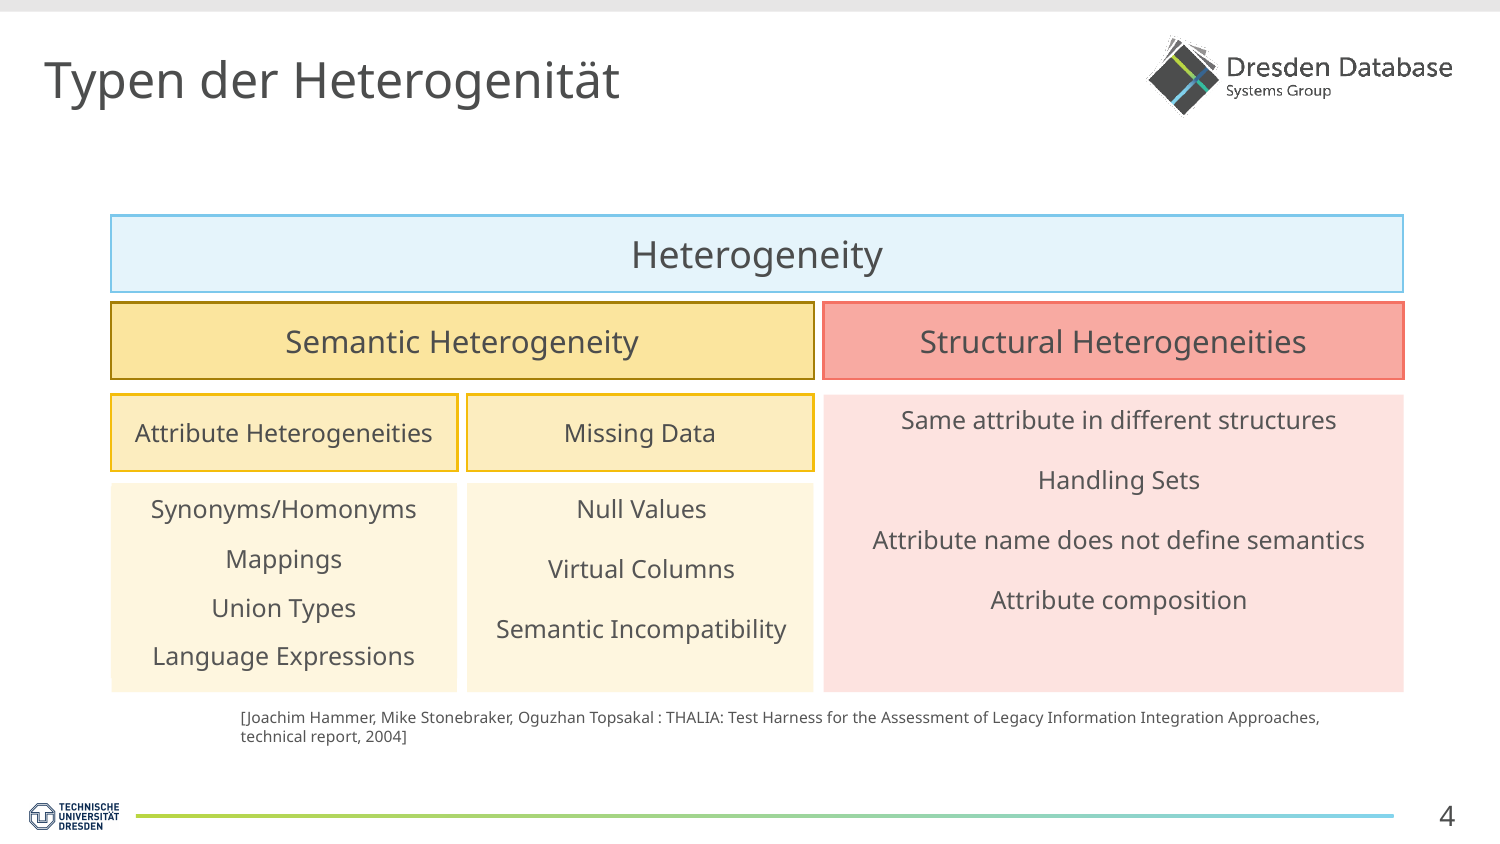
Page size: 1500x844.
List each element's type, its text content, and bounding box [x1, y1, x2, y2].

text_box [467, 483, 814, 693]
text_box Heterogeneity [110, 214, 1404, 293]
picture [1145, 35, 1453, 118]
text_box Semantic Heterogeneity [110, 301, 815, 380]
text_box Missing Data [466, 393, 815, 472]
title Typen der Heterogenität [29, 47, 975, 118]
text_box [823, 394, 1416, 693]
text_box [110, 483, 458, 693]
text_box Attribute Heterogeneities [110, 393, 459, 472]
text_box Structural Heterogeneities [822, 301, 1405, 380]
picture [29, 803, 119, 830]
text_box [Joachim Hammer, Mike Stonebraker, Oguzhan Topsakal : THALIA: Test Harness for the Assessment of Legacy Information Integration Approaches, technical report, 2004] [225, 700, 1345, 753]
